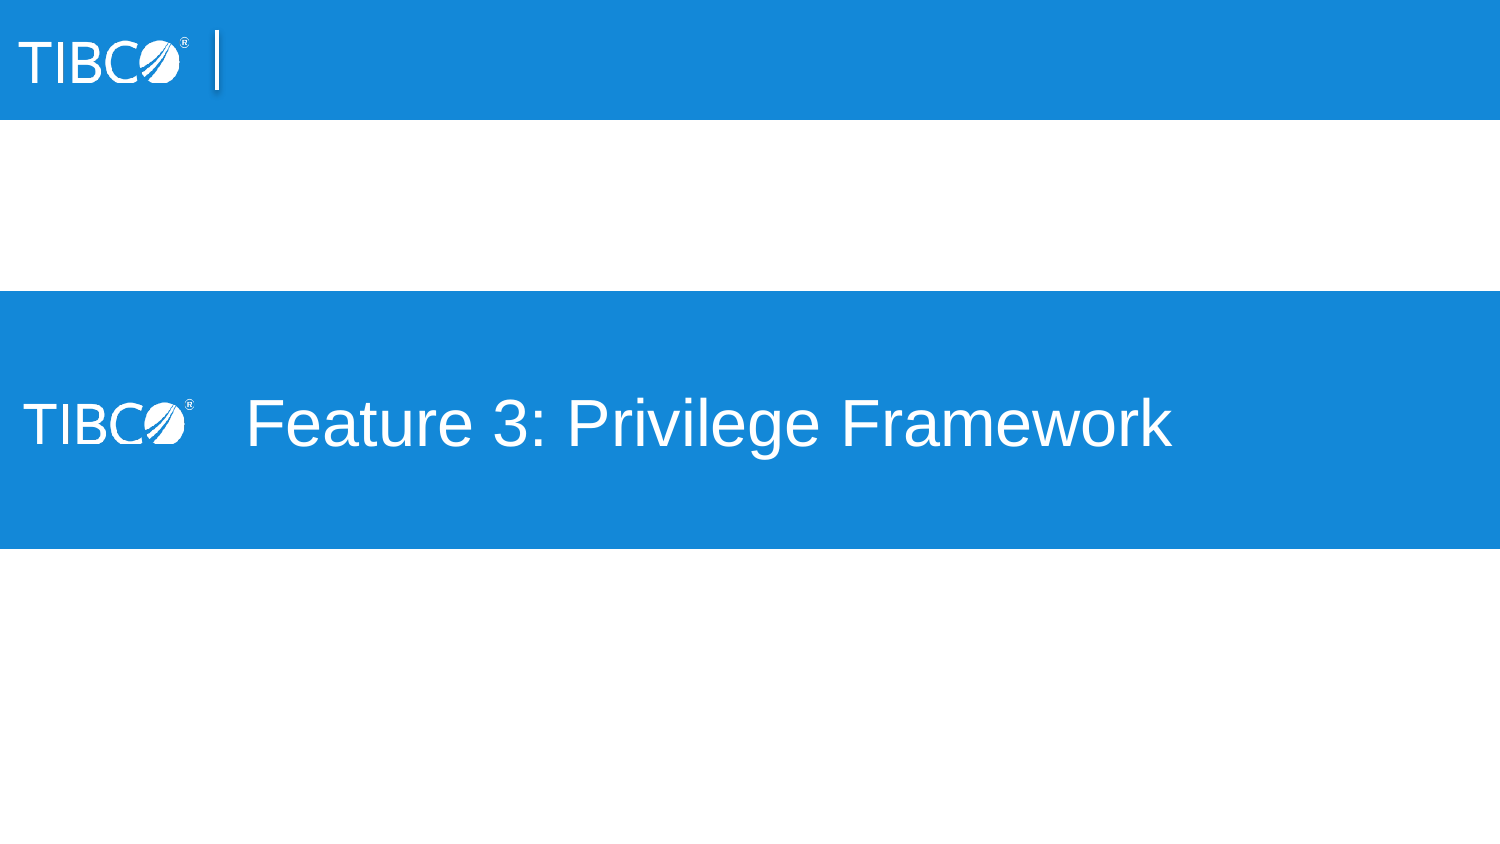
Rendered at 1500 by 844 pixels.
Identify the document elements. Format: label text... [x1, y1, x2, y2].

title Feature 3: Privilege Framework [229, 318, 1427, 522]
